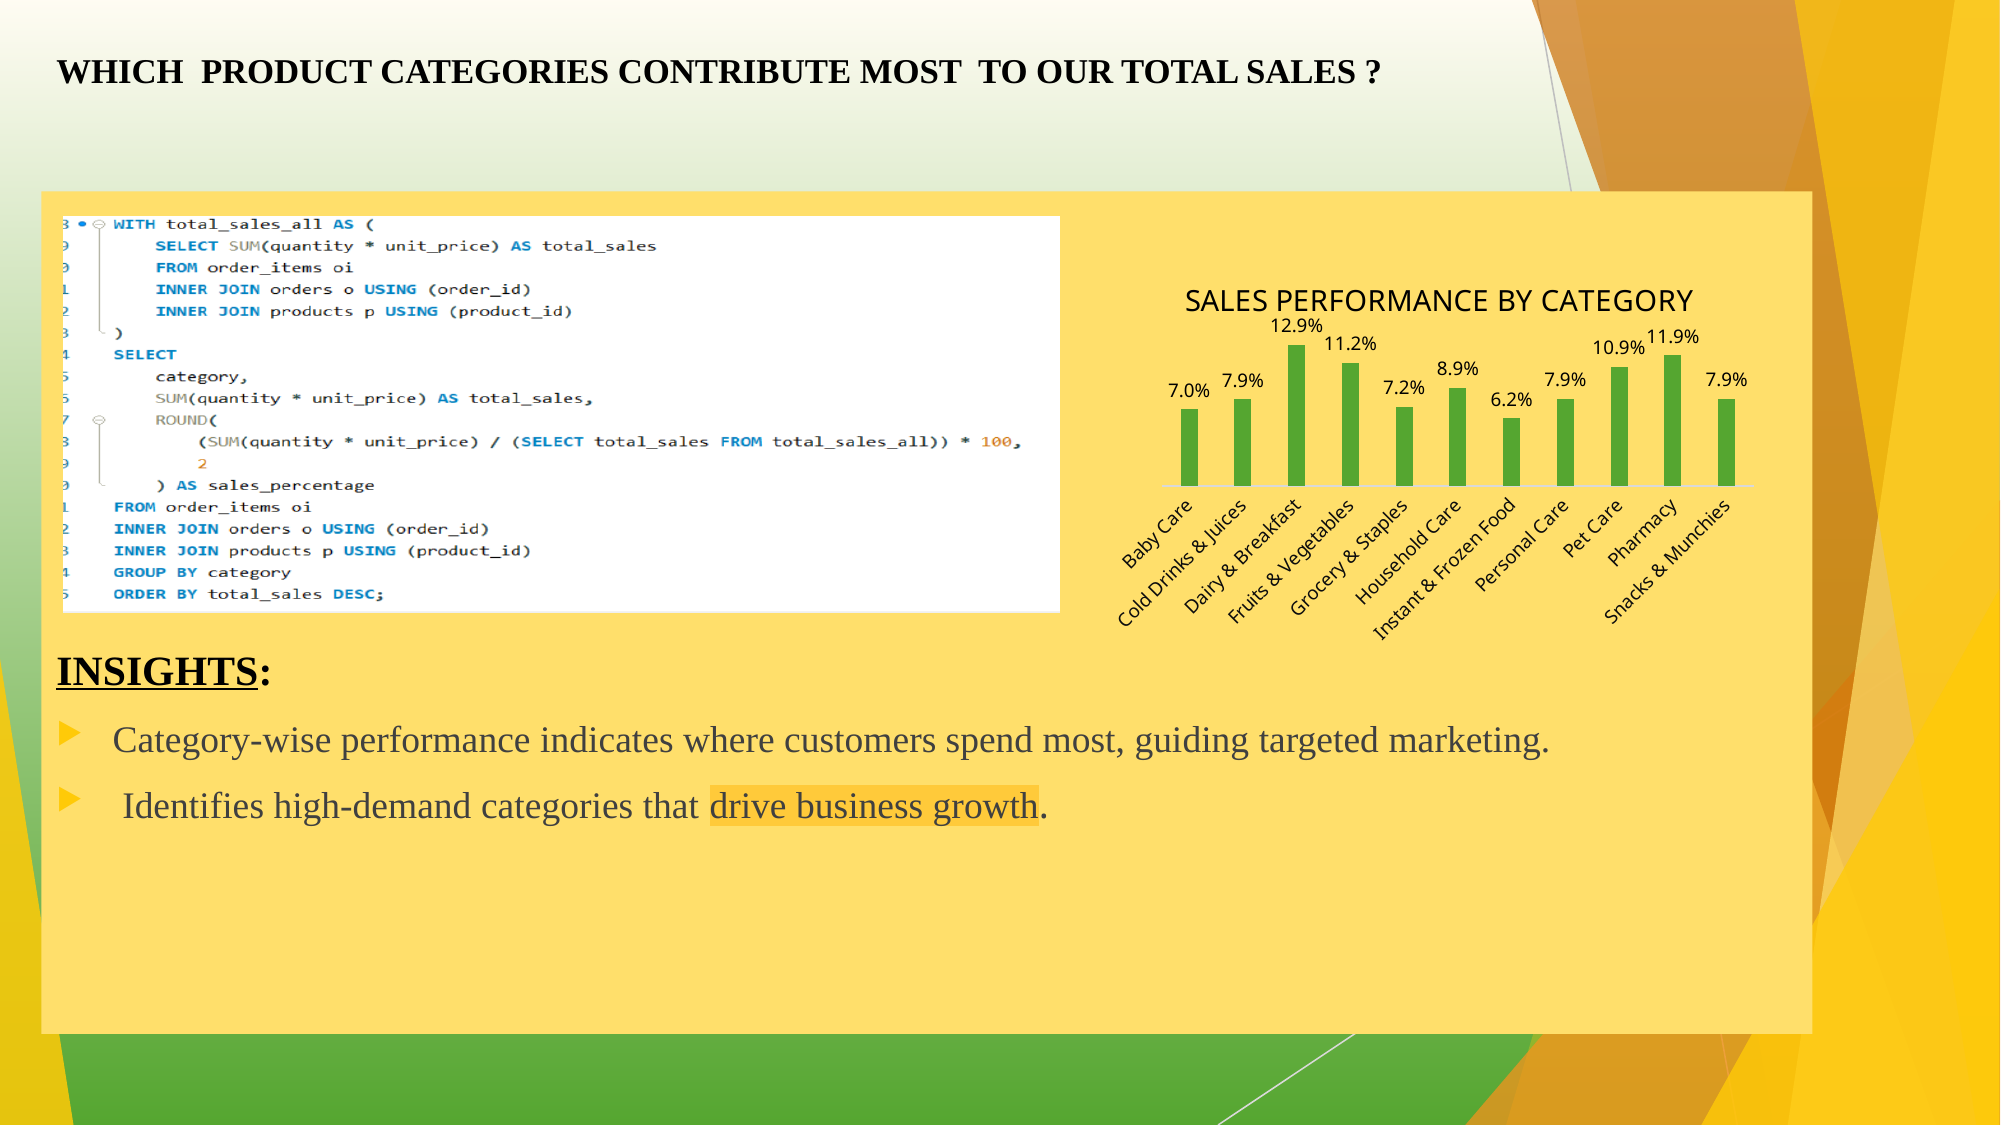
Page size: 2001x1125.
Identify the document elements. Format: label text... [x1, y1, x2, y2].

list INSIGHTS: Category-wise performance indicates where customers spend most, guiding targeted marketing. Identifies high-demand categories that drive business growth. [41, 191, 1813, 1034]
chart [1110, 255, 1786, 703]
picture [63, 216, 1060, 613]
title WHICH PRODUCT CATEGORIES CONTRIBUTE MOST TO OUR TOTAL SALES ? [41, 41, 1517, 166]
